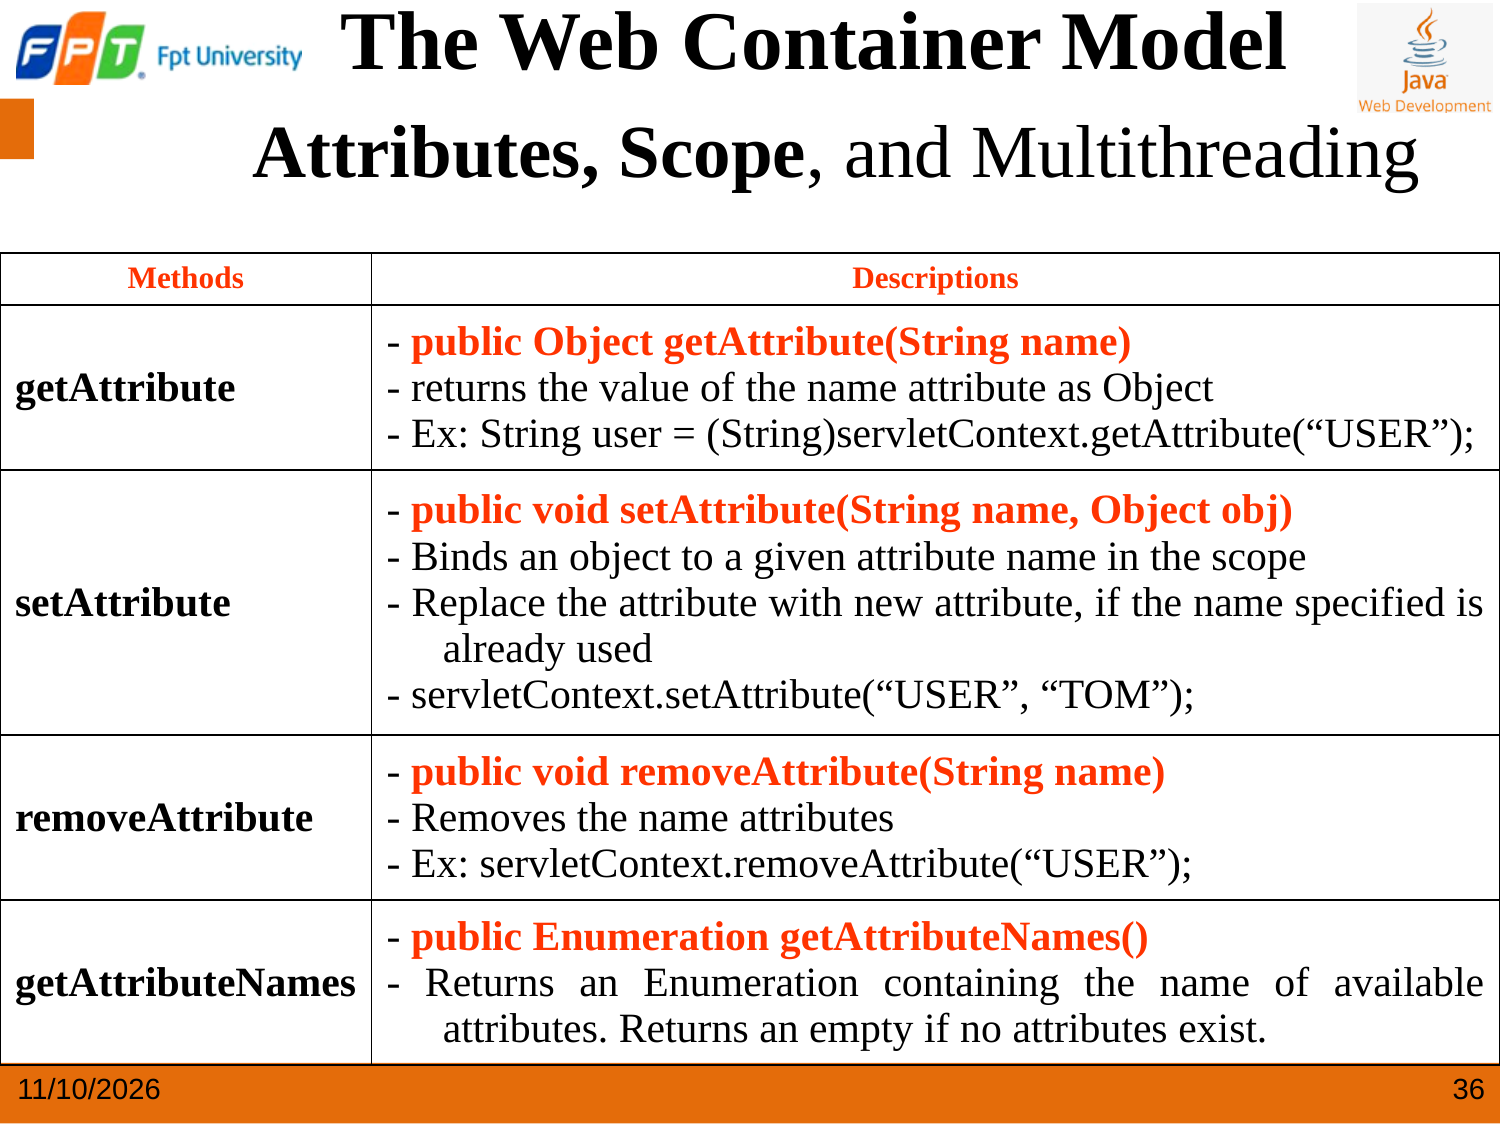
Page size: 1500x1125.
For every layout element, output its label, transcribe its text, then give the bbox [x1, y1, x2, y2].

slide_number 36 [1050, 1063, 1500, 1124]
table_cell getAttributeNames [1, 901, 371, 1064]
title The Web Container Model Attributes, Scope, and Multithreading [150, 0, 1500, 182]
table_header Descriptions [372, 254, 1499, 304]
table_cell - public void setAttribute(String name, Object obj) - Binds an object to a given attribute name in the scope - Replace the attribute with new attribute, if the name specified is already used - servletContext.setAttribute(“USER”, “TOM”); [372, 471, 1499, 734]
table_header Methods [1, 254, 371, 304]
table_cell - public void removeAttribute(String name) - Removes the name attributes - Ex: servletContext.removeAttribute(“USER”); [372, 736, 1499, 899]
picture [16, 11, 150, 85]
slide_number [2, 1063, 231, 1123]
table_cell getAttribute [1, 306, 371, 469]
table_cell - public Enumeration getAttributeNames() - Returns an Enumeration containing the name of available attributes. Returns an empty if no attributes exist. [372, 901, 1499, 1064]
table_cell setAttribute [1, 471, 371, 734]
table_cell removeAttribute [1, 736, 371, 899]
table_cell - public Object getAttribute(String name) - returns the value of the name attribute as Object - Ex: String user = (String)servletContext.getAttribute(“USER”); [372, 306, 1499, 469]
